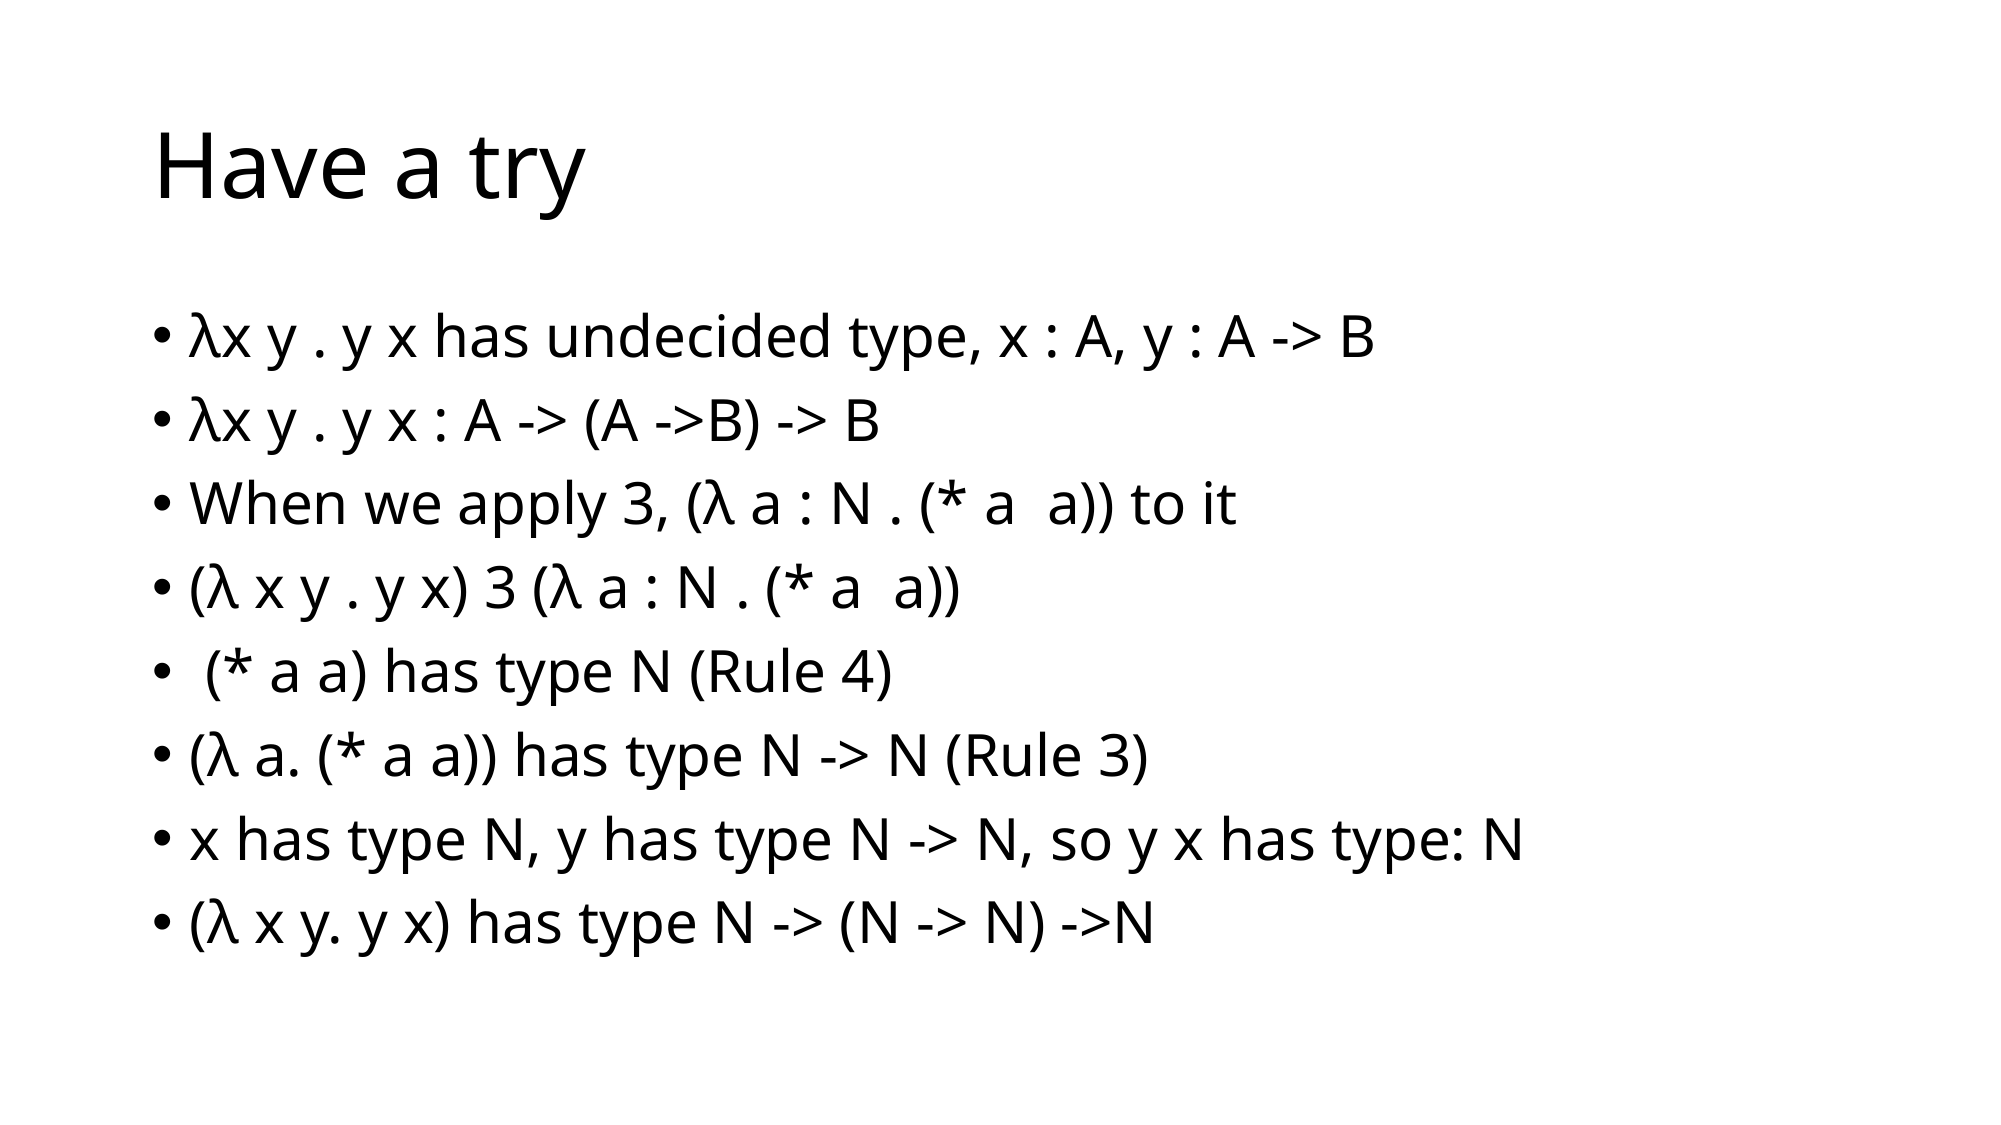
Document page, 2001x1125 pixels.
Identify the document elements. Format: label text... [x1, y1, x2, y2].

list λx y . y x has undecided type, x : A, y : A -> B λx y . y x : A -> (A ->B) -> B When we apply 3, (λ a : N . (* a a)) to it (λ x y . y x) 3 (λ a : N . (* a a)) (* a a) has type N (Rule 4) (λ a. (* a a)) has type N -> N (Rule 3) x has type N, y has type N -> N, so y x has type: N (λ x y. y x) has type N -> (N -> N) ->N [137, 299, 1863, 1014]
title Have a try [137, 59, 1863, 278]
